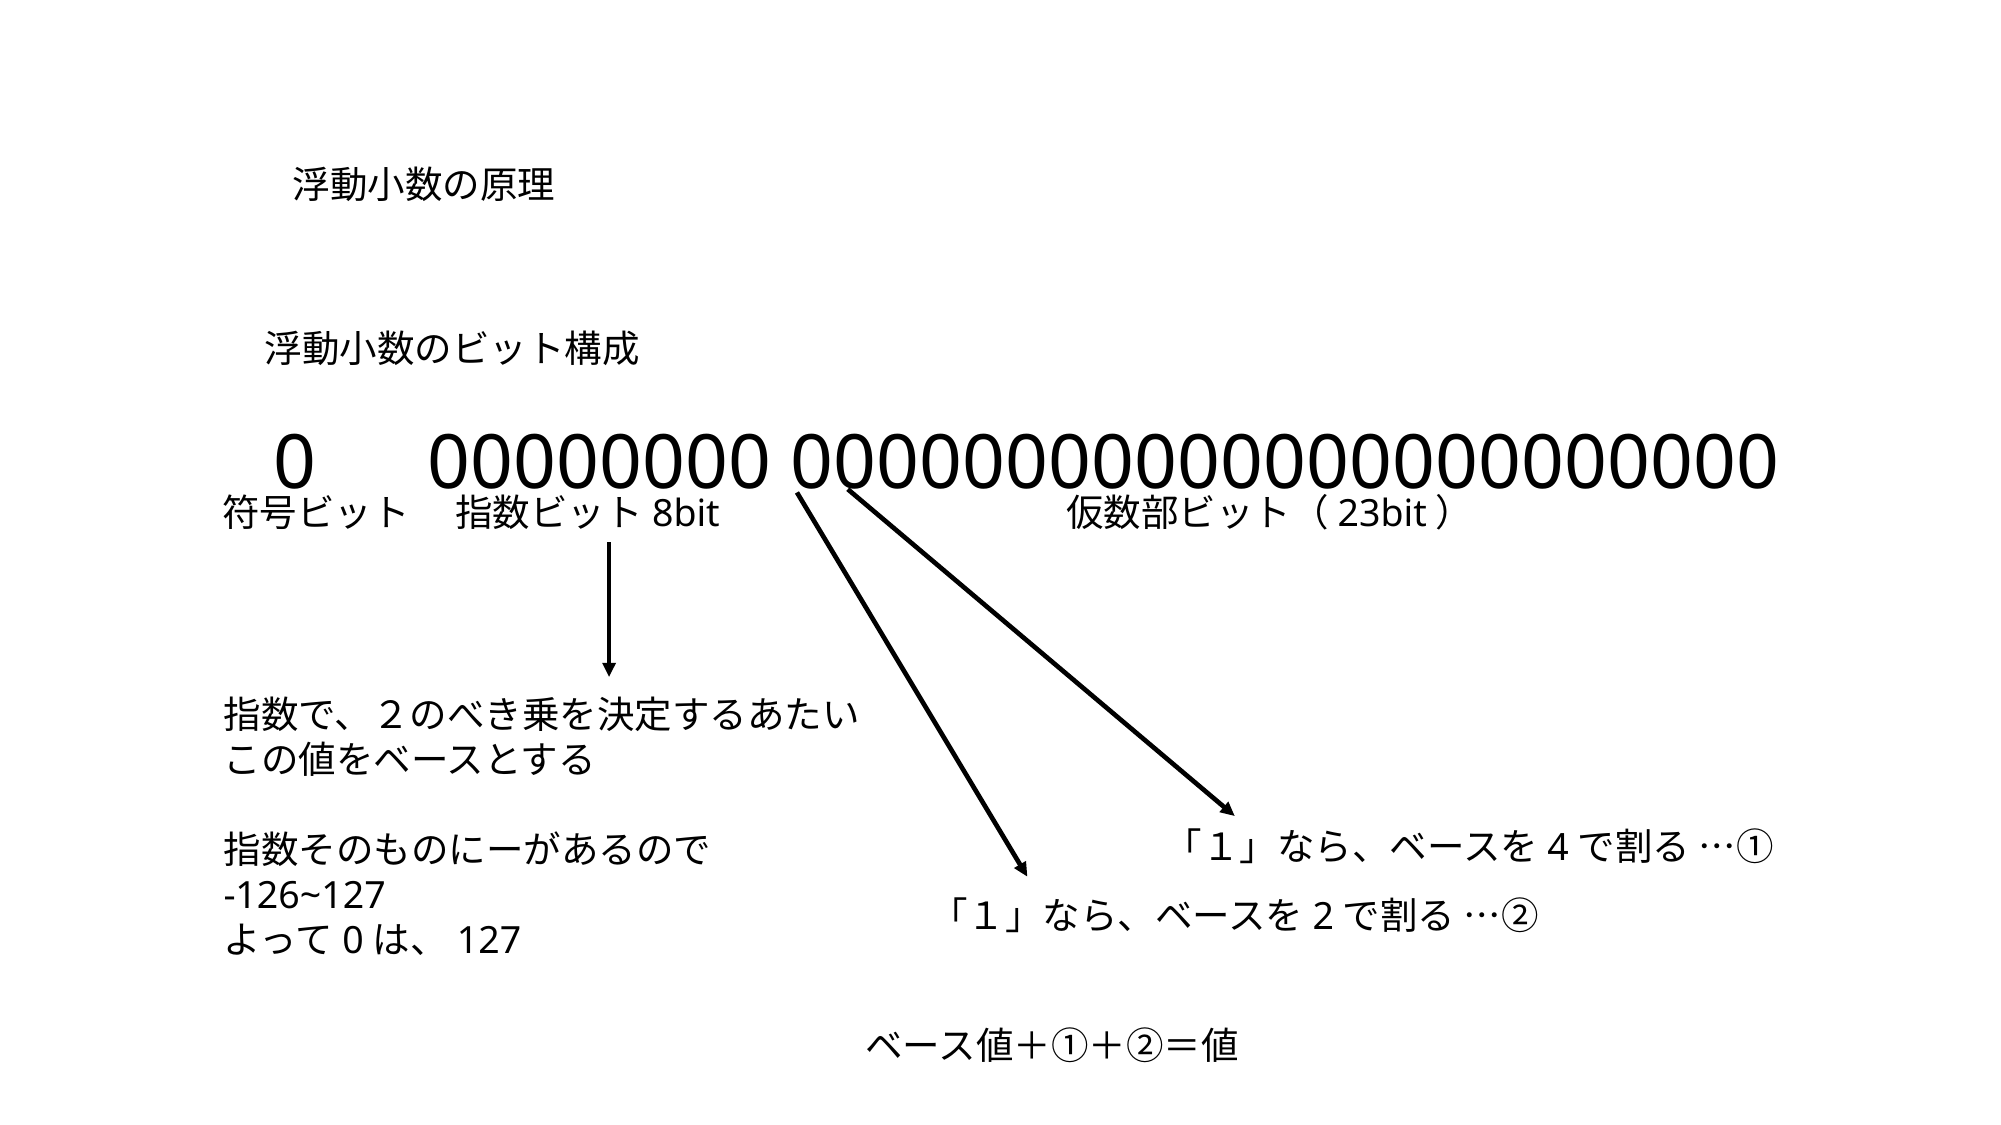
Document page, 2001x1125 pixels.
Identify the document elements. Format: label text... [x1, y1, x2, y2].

text_box 浮動小数の原理 [277, 153, 570, 214]
text_box 0 00000000 00000000000000000000000 [259, 405, 1796, 511]
text_box 「１」なら、ベースを4で割る …① [1150, 815, 1789, 876]
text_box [796, 492, 1028, 877]
text_box ベース値＋①＋②＝値 [850, 1014, 1254, 1074]
text_box 指数で、２のべき乗を決定するあたい この値をベースとする 指数そのものにーがあるので -126~127 よって0は、127 [208, 683, 875, 968]
text_box 浮動小数のビット構成 [250, 317, 655, 378]
text_box 「１」なら、ベースを2で割る …② [915, 884, 1554, 945]
text_box 符号ビット 指数ビット8bit 仮数部ビット（23bit） [207, 481, 796, 542]
text_box 符号ビット 指数ビット8bit 仮数部ビット（23bit） [1235, 511, 1489, 542]
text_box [847, 489, 1235, 816]
